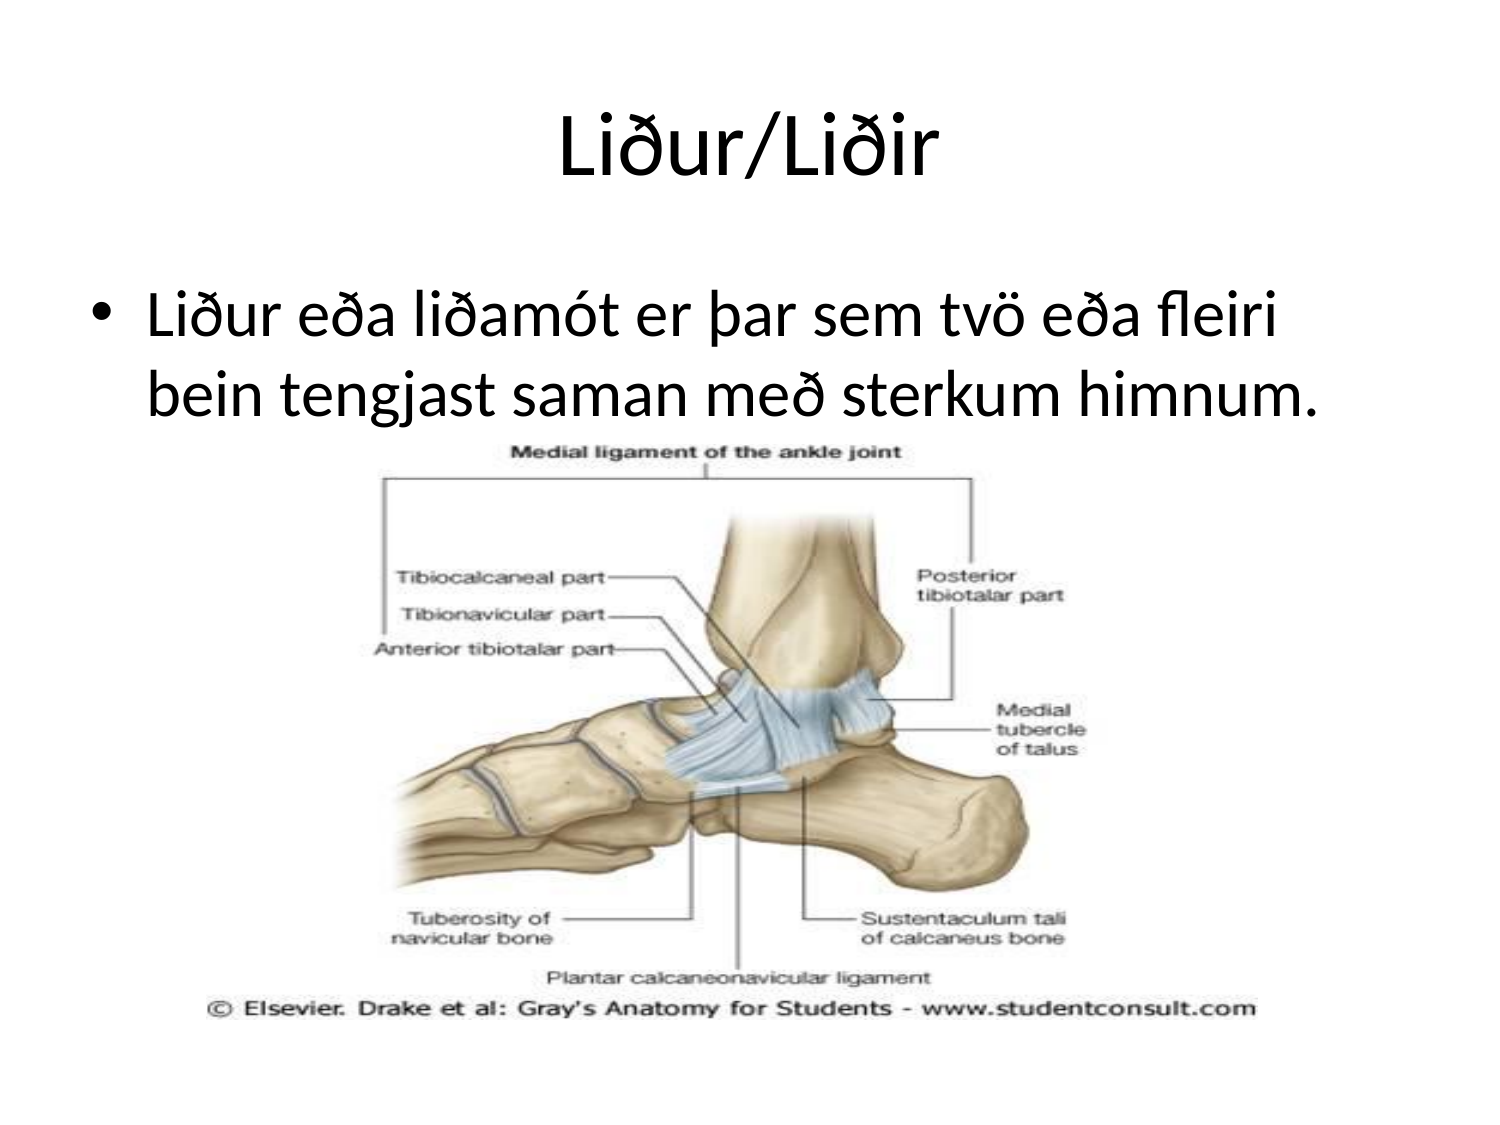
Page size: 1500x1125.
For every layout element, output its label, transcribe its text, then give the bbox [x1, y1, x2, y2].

picture [206, 444, 1259, 1020]
title Liður/Liðir [75, 45, 1425, 233]
list Liður eða liðamót er þar sem tvö eða fleiri bein tengjast saman með sterkum himnum. [75, 262, 1425, 1005]
